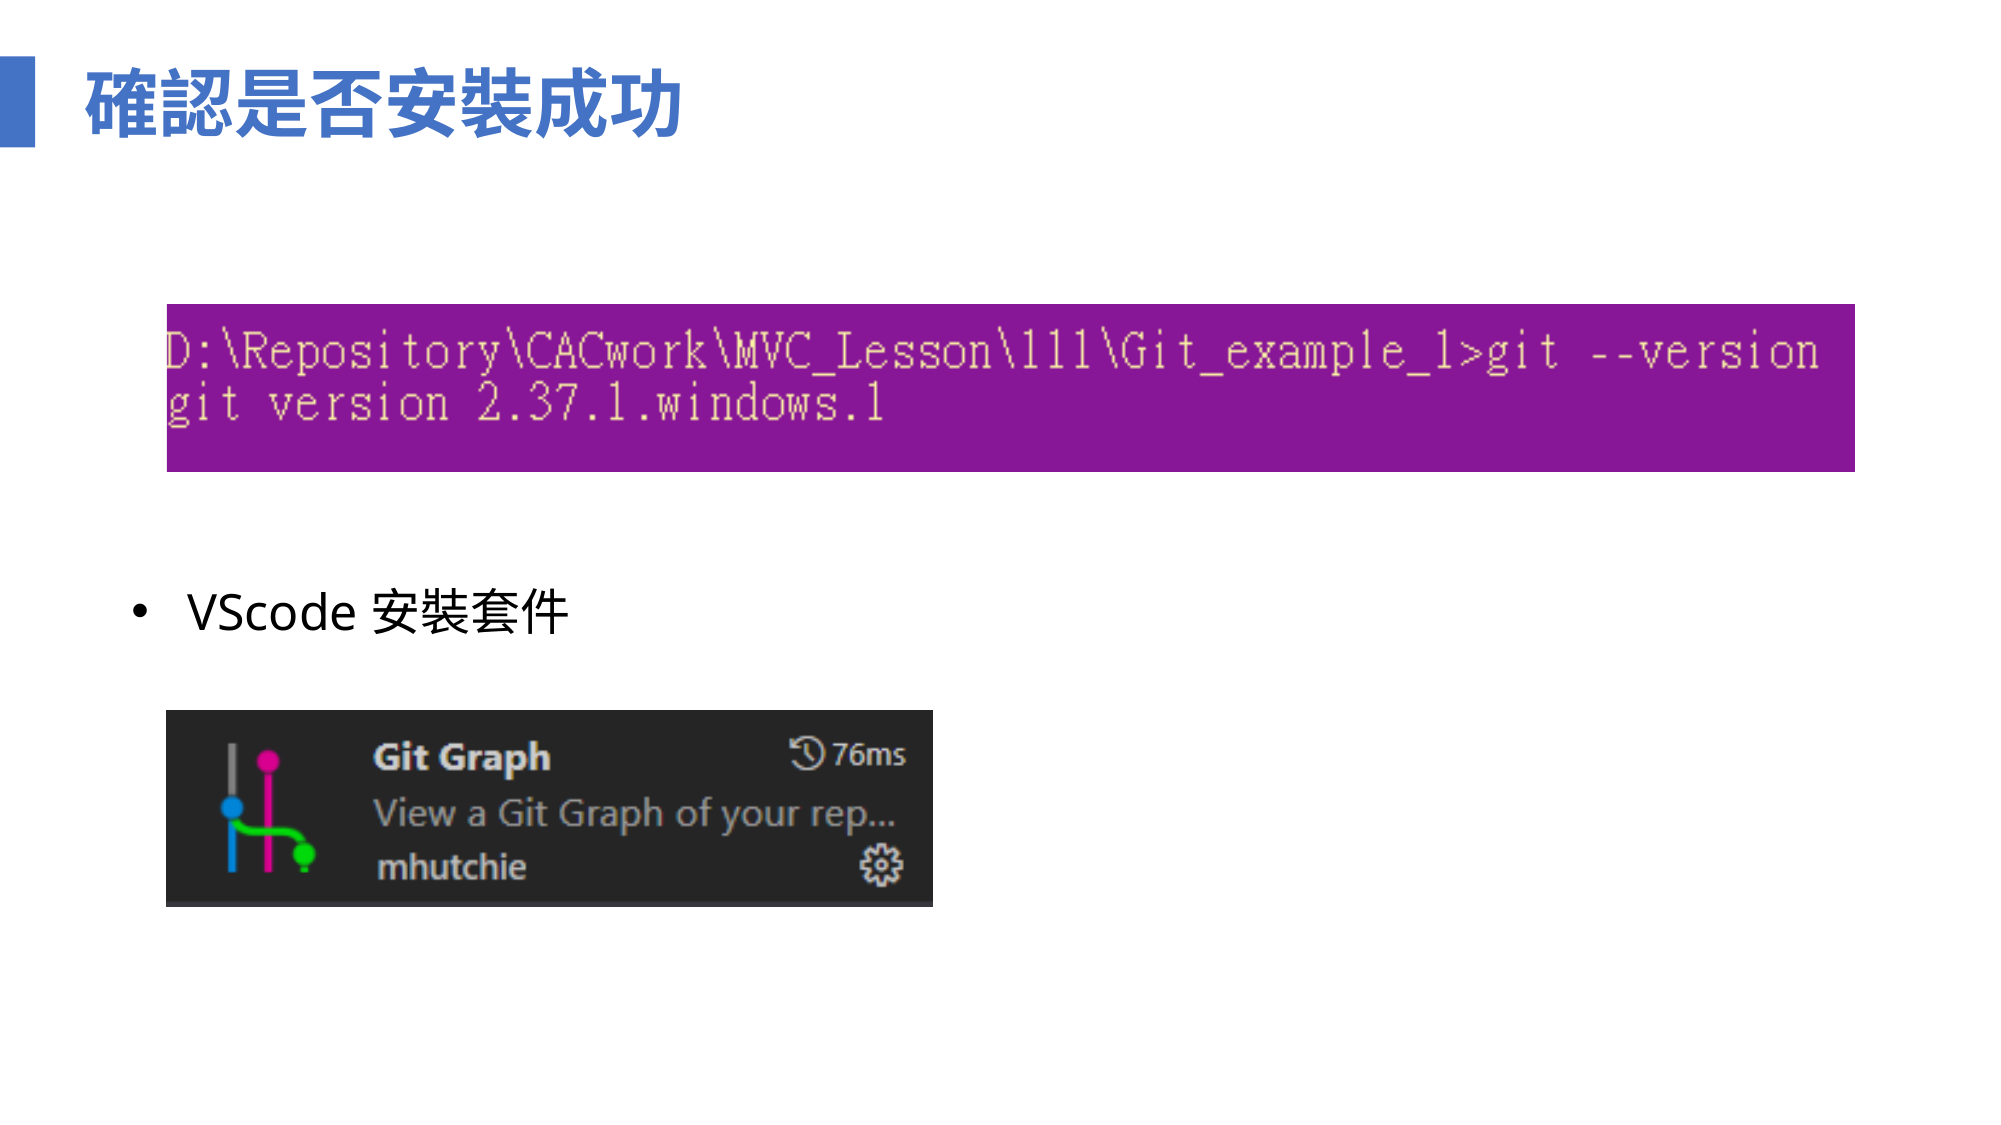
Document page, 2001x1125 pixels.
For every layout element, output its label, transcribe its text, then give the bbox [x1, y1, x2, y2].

text_box 確認是否安裝成功 [69, 48, 700, 154]
picture [166, 303, 1857, 472]
text_box VScode安裝套件 [116, 572, 1782, 648]
picture [166, 710, 933, 907]
text_box [0, 55, 36, 148]
